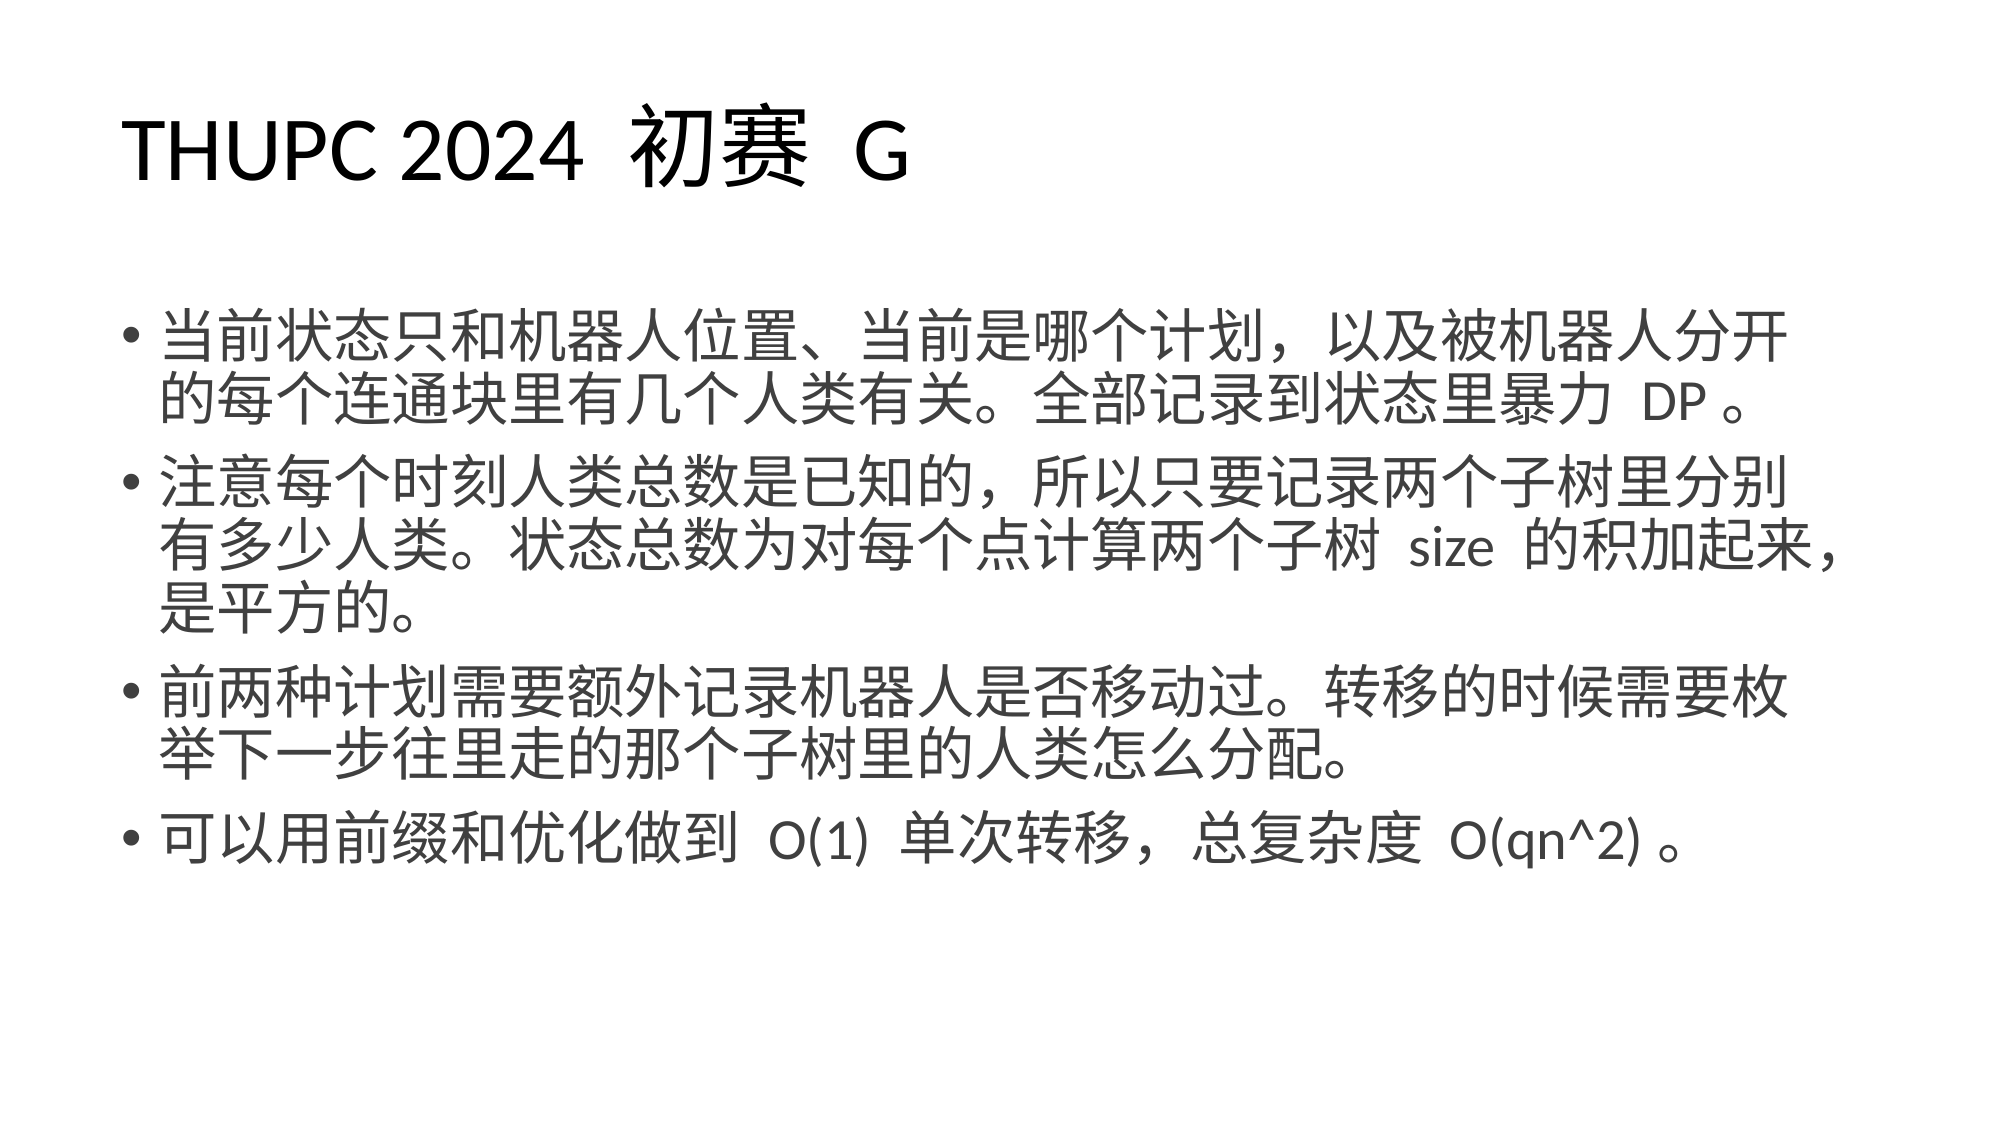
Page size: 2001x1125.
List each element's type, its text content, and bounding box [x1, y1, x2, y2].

list 当前状态只和机器人位置、当前是哪个计划，以及被机器人分开的每个连通块里有几个人类有关。全部记录到状态里暴力 DP。 注意每个时刻人类总数是已知的，所以只要记录两个子树里分别有多少人类。状态总数为对每个点计算两个子树 size 的积加起来，是平方的。 前两种计划需要额外记录机器人是否移动过。转移的时候需要枚举下一步往里走的那个子树里的人类怎么分配。 可以用前缀和优化做到 O(1) 单次转移，总复杂度 O(qn^2)。 [106, 299, 1832, 1014]
title THUPC 2024 初赛 G [106, 42, 1832, 260]
